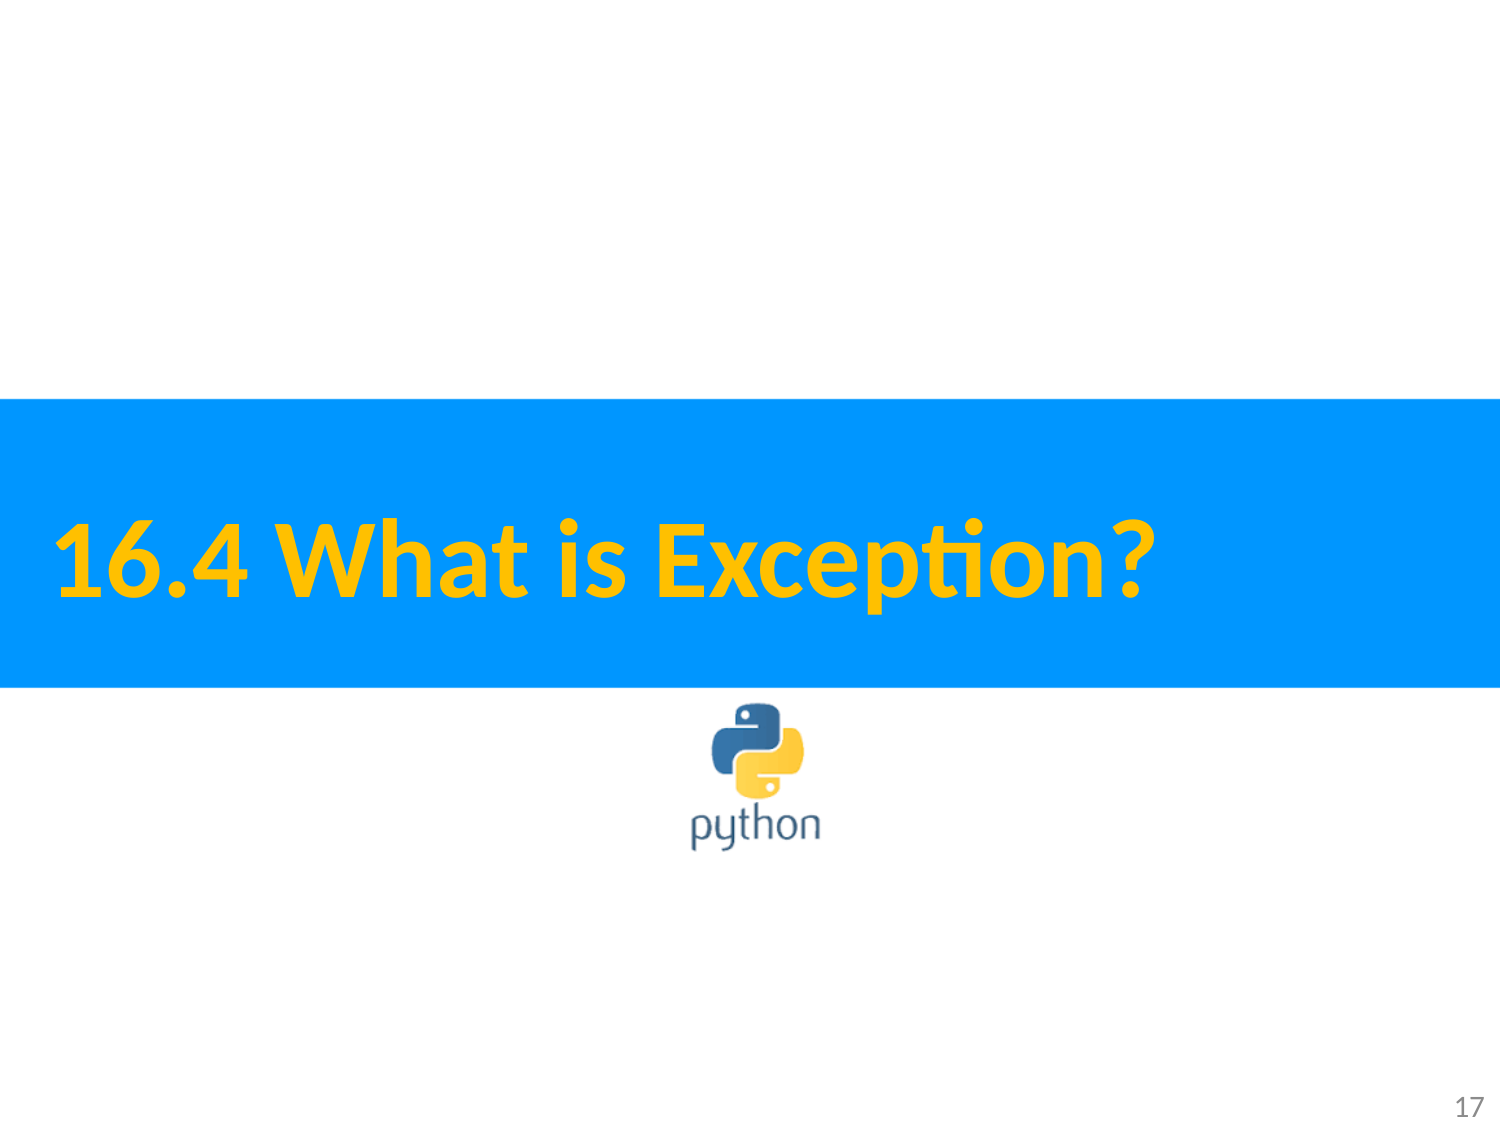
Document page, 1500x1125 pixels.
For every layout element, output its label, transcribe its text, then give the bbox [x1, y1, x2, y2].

slide_number 17 [1162, 1074, 1500, 1125]
text_box 16.4 What is Exception? [33, 477, 1467, 627]
picture [0, 0, 1500, 1125]
